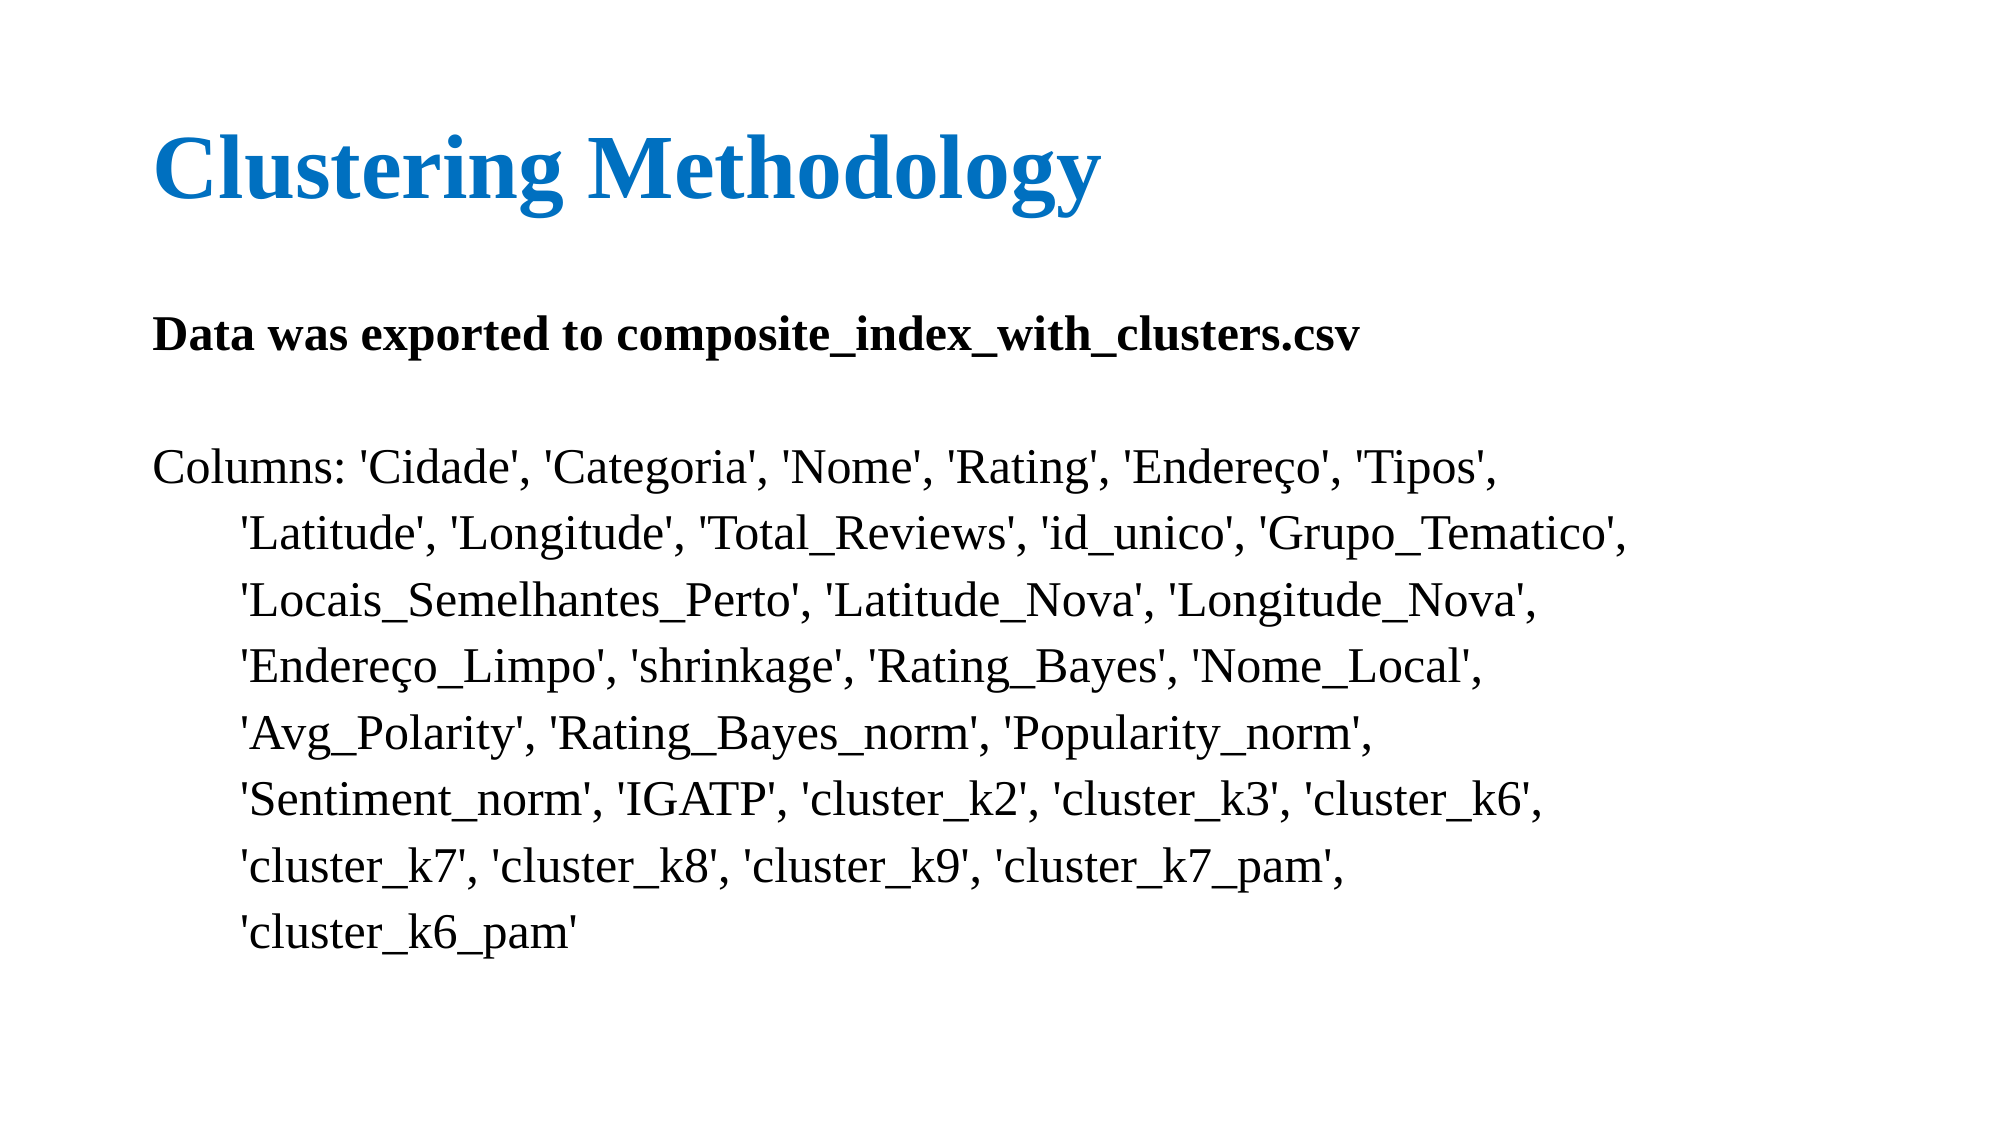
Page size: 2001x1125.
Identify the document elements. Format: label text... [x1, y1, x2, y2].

title Clustering Methodology [137, 59, 1863, 278]
list Data was exported to composite_index_with_clusters.csv Columns: 'Cidade', 'Categoria', 'Nome', 'Rating', 'Endereço', 'Tipos', 'Latitude', 'Longitude', 'Total_Reviews', 'id_unico', 'Grupo_Tematico', 'Locais_Semelhantes_Perto', 'Latitude_Nova', 'Longitude_Nova', 'Endereço_Limpo', 'shrinkage', 'Rating_Bayes', 'Nome_Local', 'Avg_Polarity', 'Rating_Bayes_norm', 'Popularity_norm', 'Sentiment_norm', 'IGATP', 'cluster_k2', 'cluster_k3', 'cluster_k6', 'cluster_k7', 'cluster_k8', 'cluster_k9', 'cluster_k7_pam', 'cluster_k6_pam' [137, 299, 1863, 1066]
